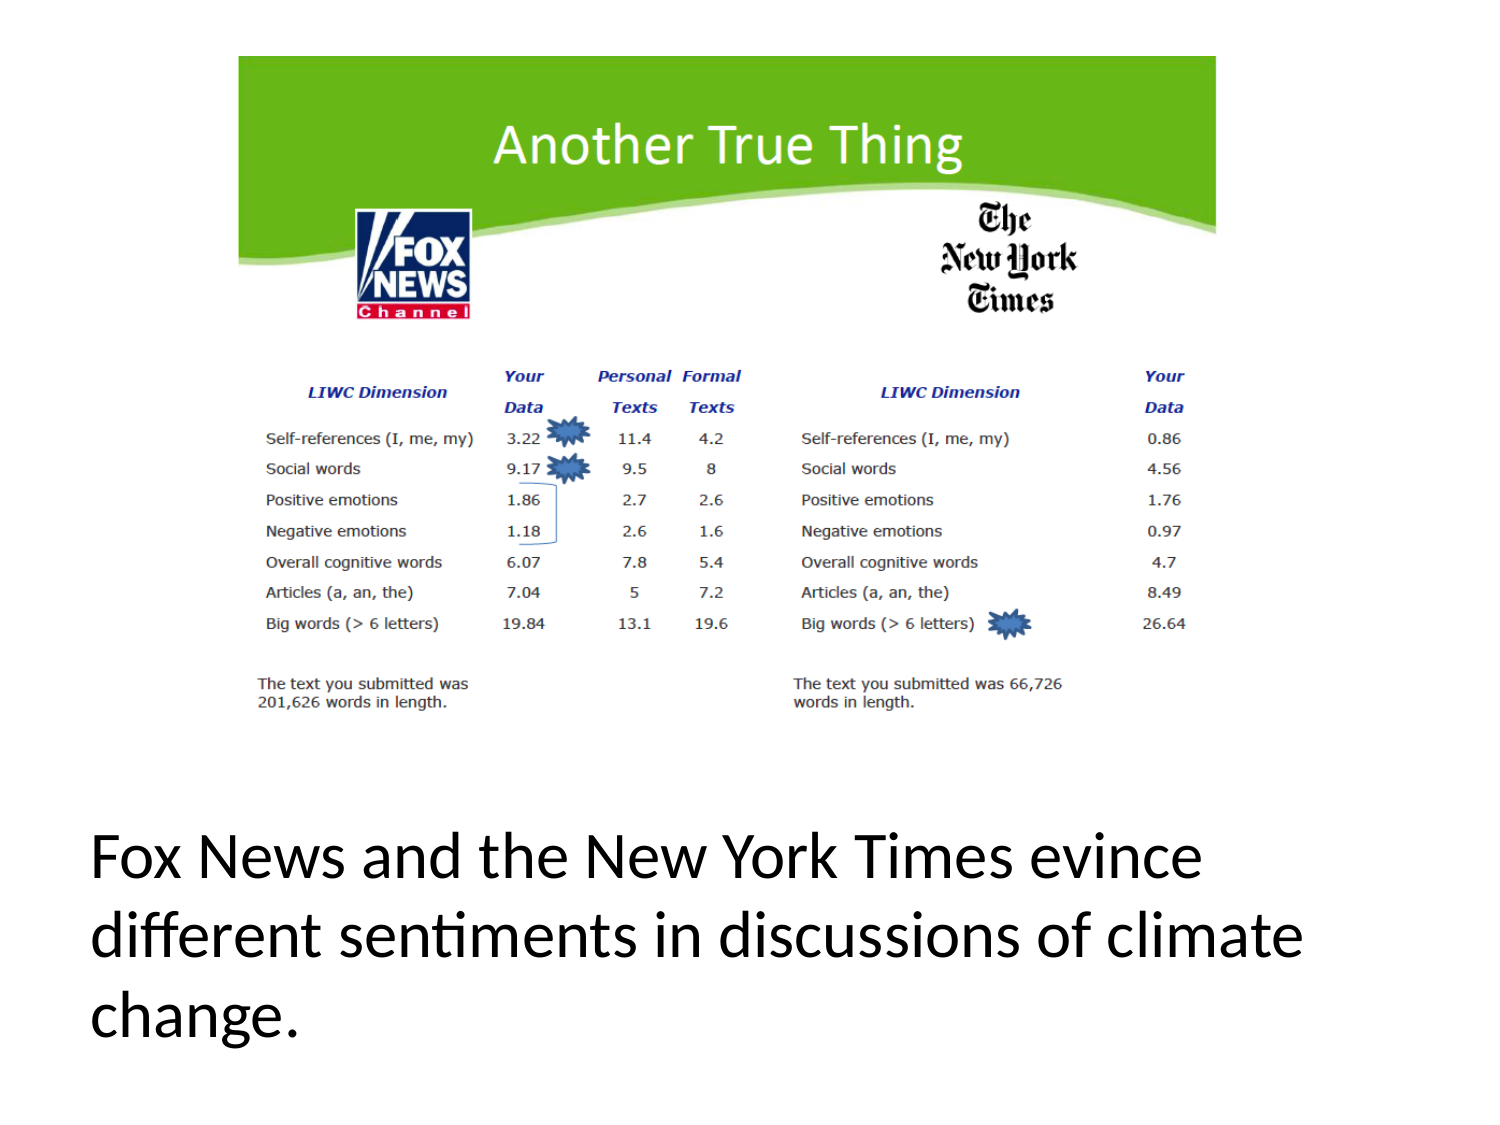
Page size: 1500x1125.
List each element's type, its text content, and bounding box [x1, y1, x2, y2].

picture [237, 56, 1218, 786]
list Fox News and the New York Times evince different sentiments in discussions of climate change. [75, 803, 1425, 1078]
